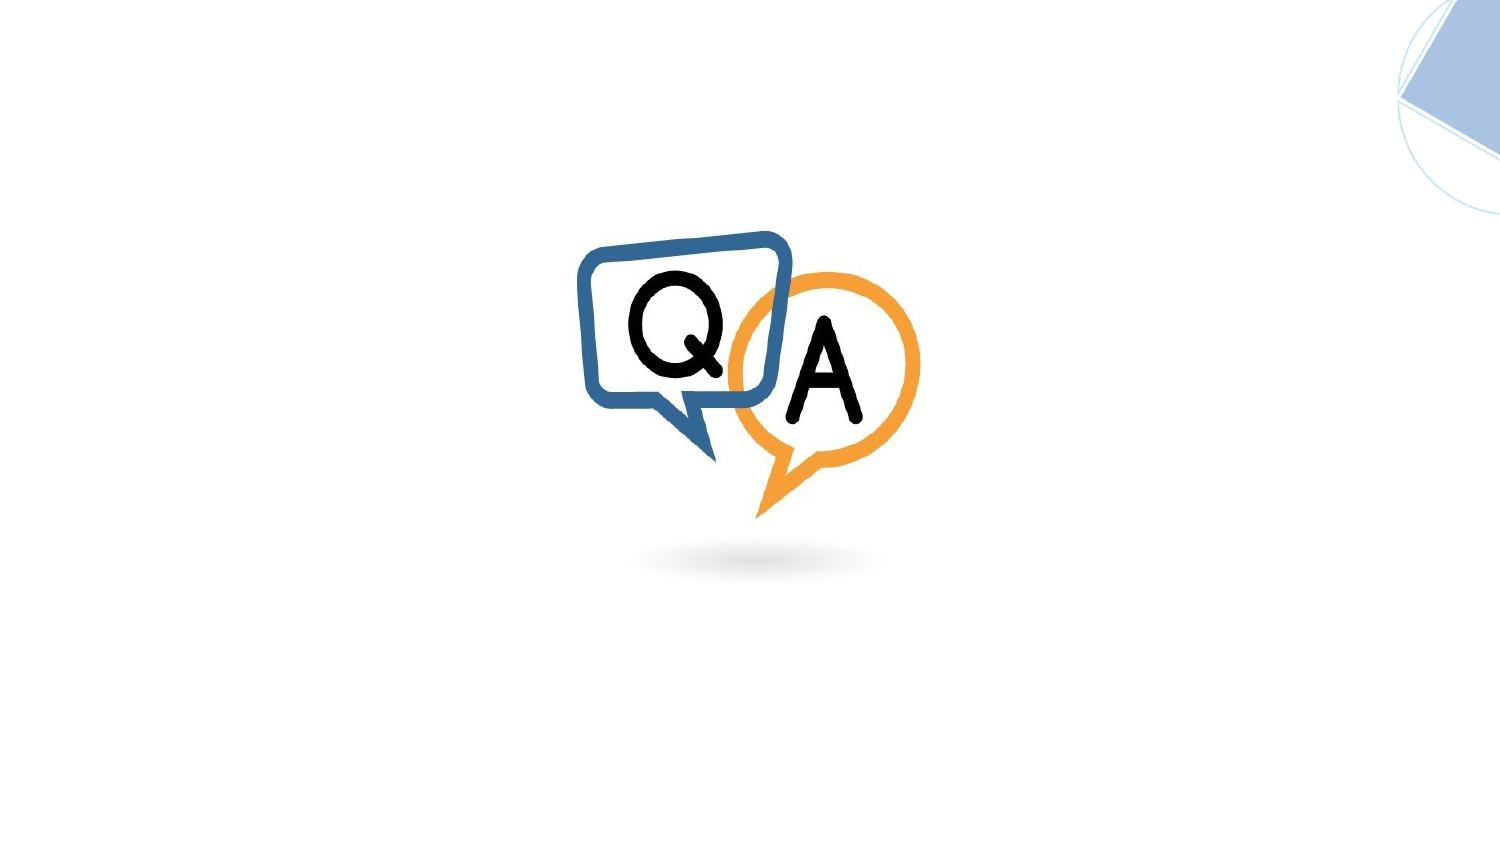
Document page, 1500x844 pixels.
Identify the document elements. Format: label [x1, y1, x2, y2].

picture [464, 159, 1082, 616]
